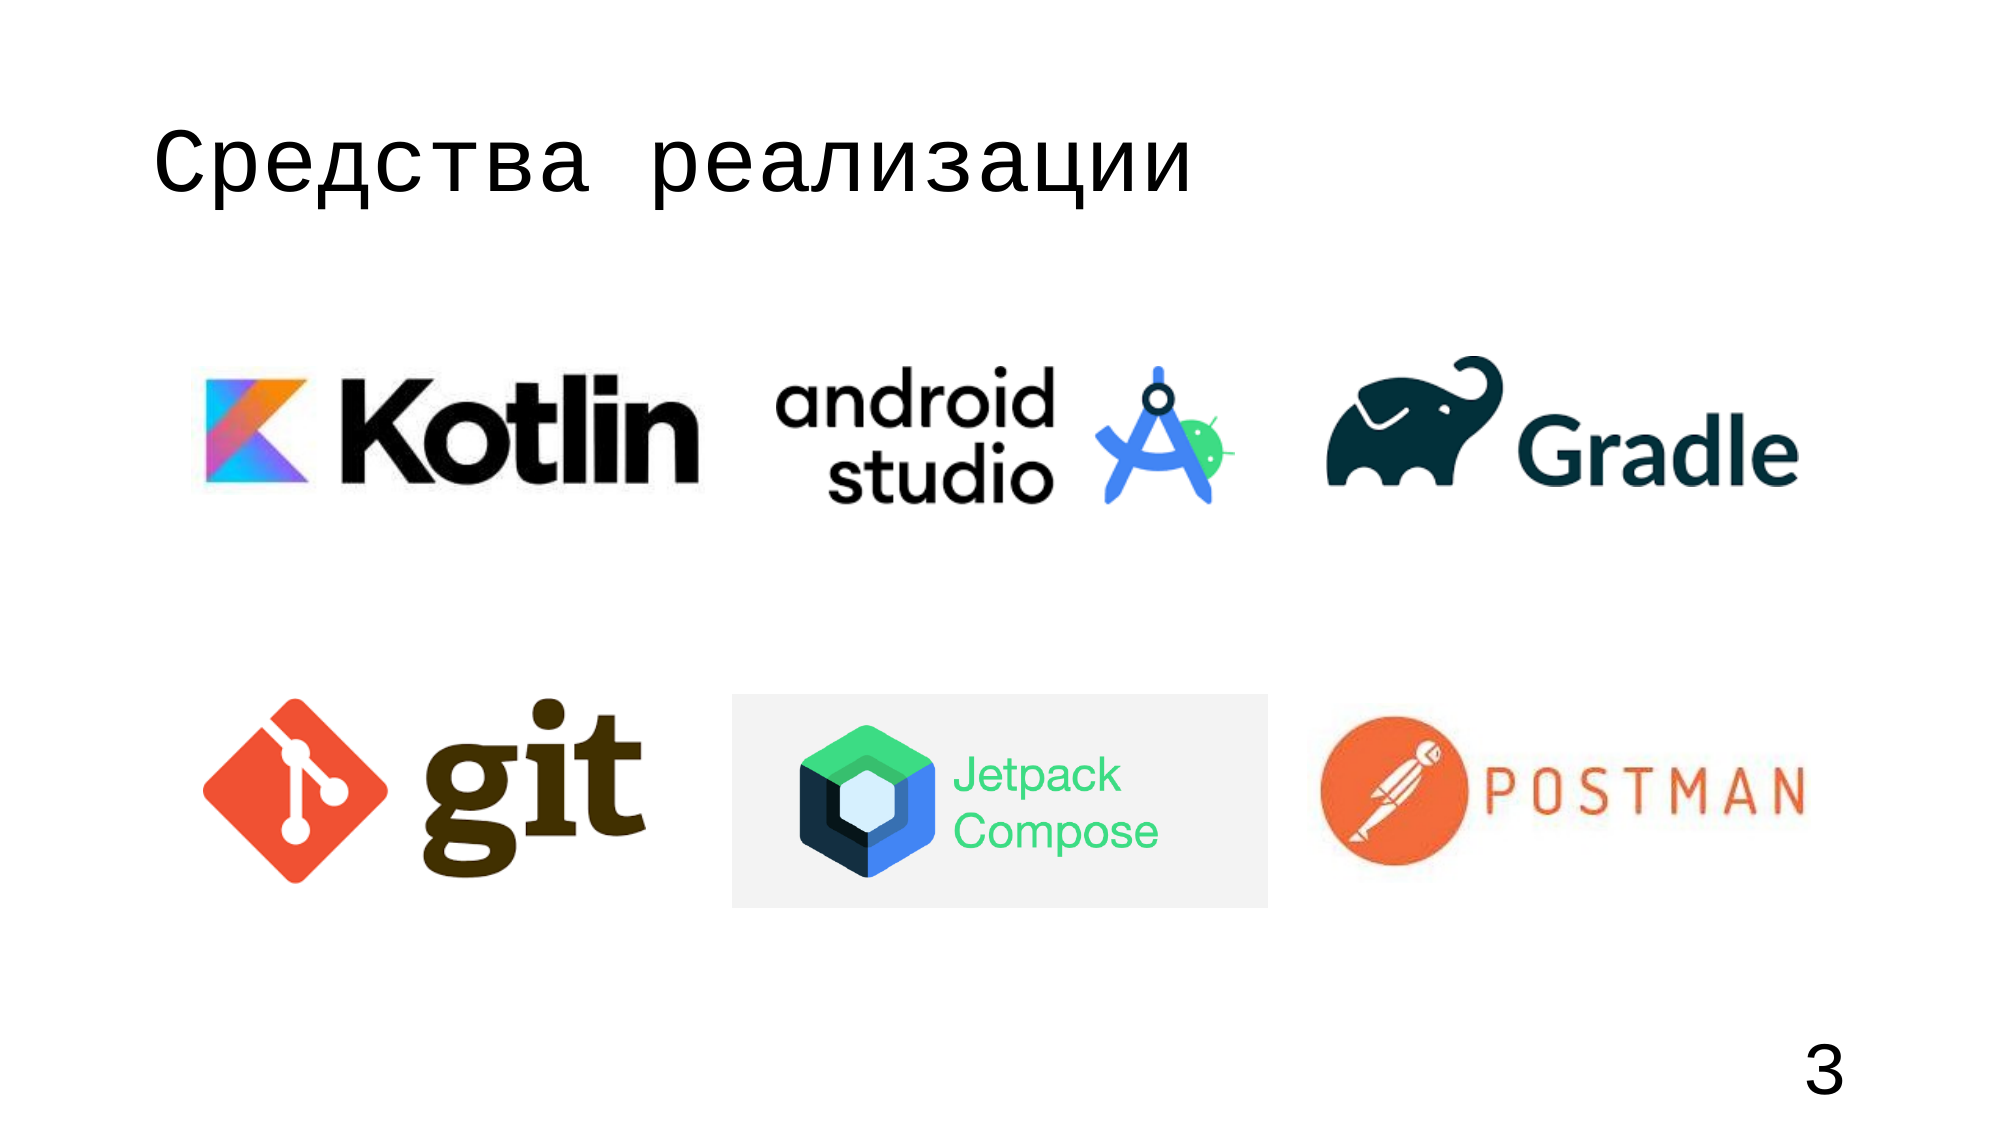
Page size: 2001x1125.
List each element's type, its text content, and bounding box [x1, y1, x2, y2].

picture [1307, 703, 1812, 883]
title Средства реализации [150, 23, 1850, 288]
picture [731, 694, 1269, 908]
picture [191, 366, 705, 496]
picture [1326, 356, 1799, 487]
picture [203, 698, 646, 885]
picture [776, 366, 1235, 507]
slide_number 3 [1751, 1029, 1857, 1125]
